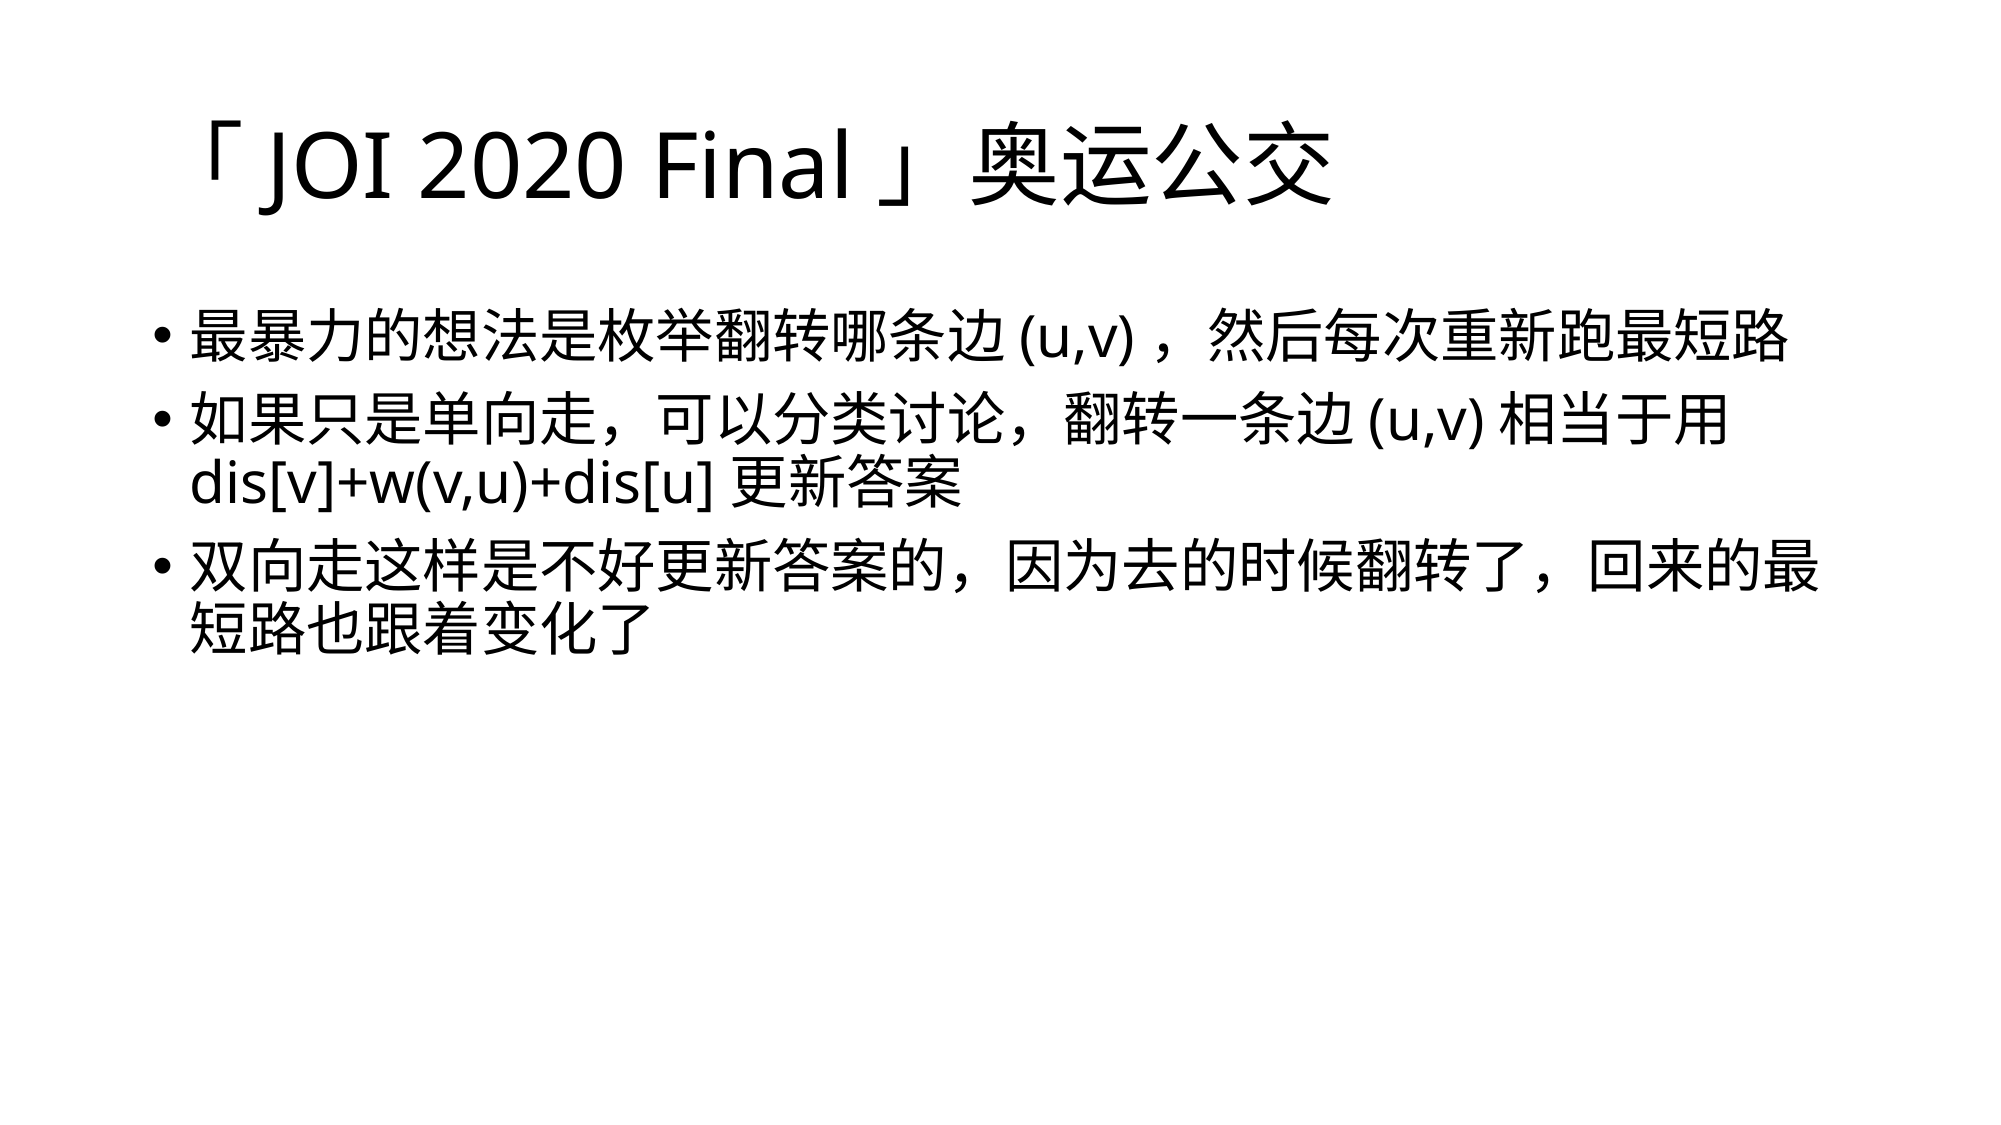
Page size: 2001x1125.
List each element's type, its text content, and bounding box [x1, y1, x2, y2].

title 「JOI 2020 Final」奥运公交 [137, 59, 1863, 278]
list 最暴力的想法是枚举翻转哪条边(u,v)，然后每次重新跑最短路 如果只是单向走，可以分类讨论，翻转一条边(u,v)相当于用dis[v]+w(v,u)+dis[u]更新答案 双向走这样是不好更新答案的，因为去的时候翻转了，回来的最短路也跟着变化了 [137, 299, 1863, 1014]
